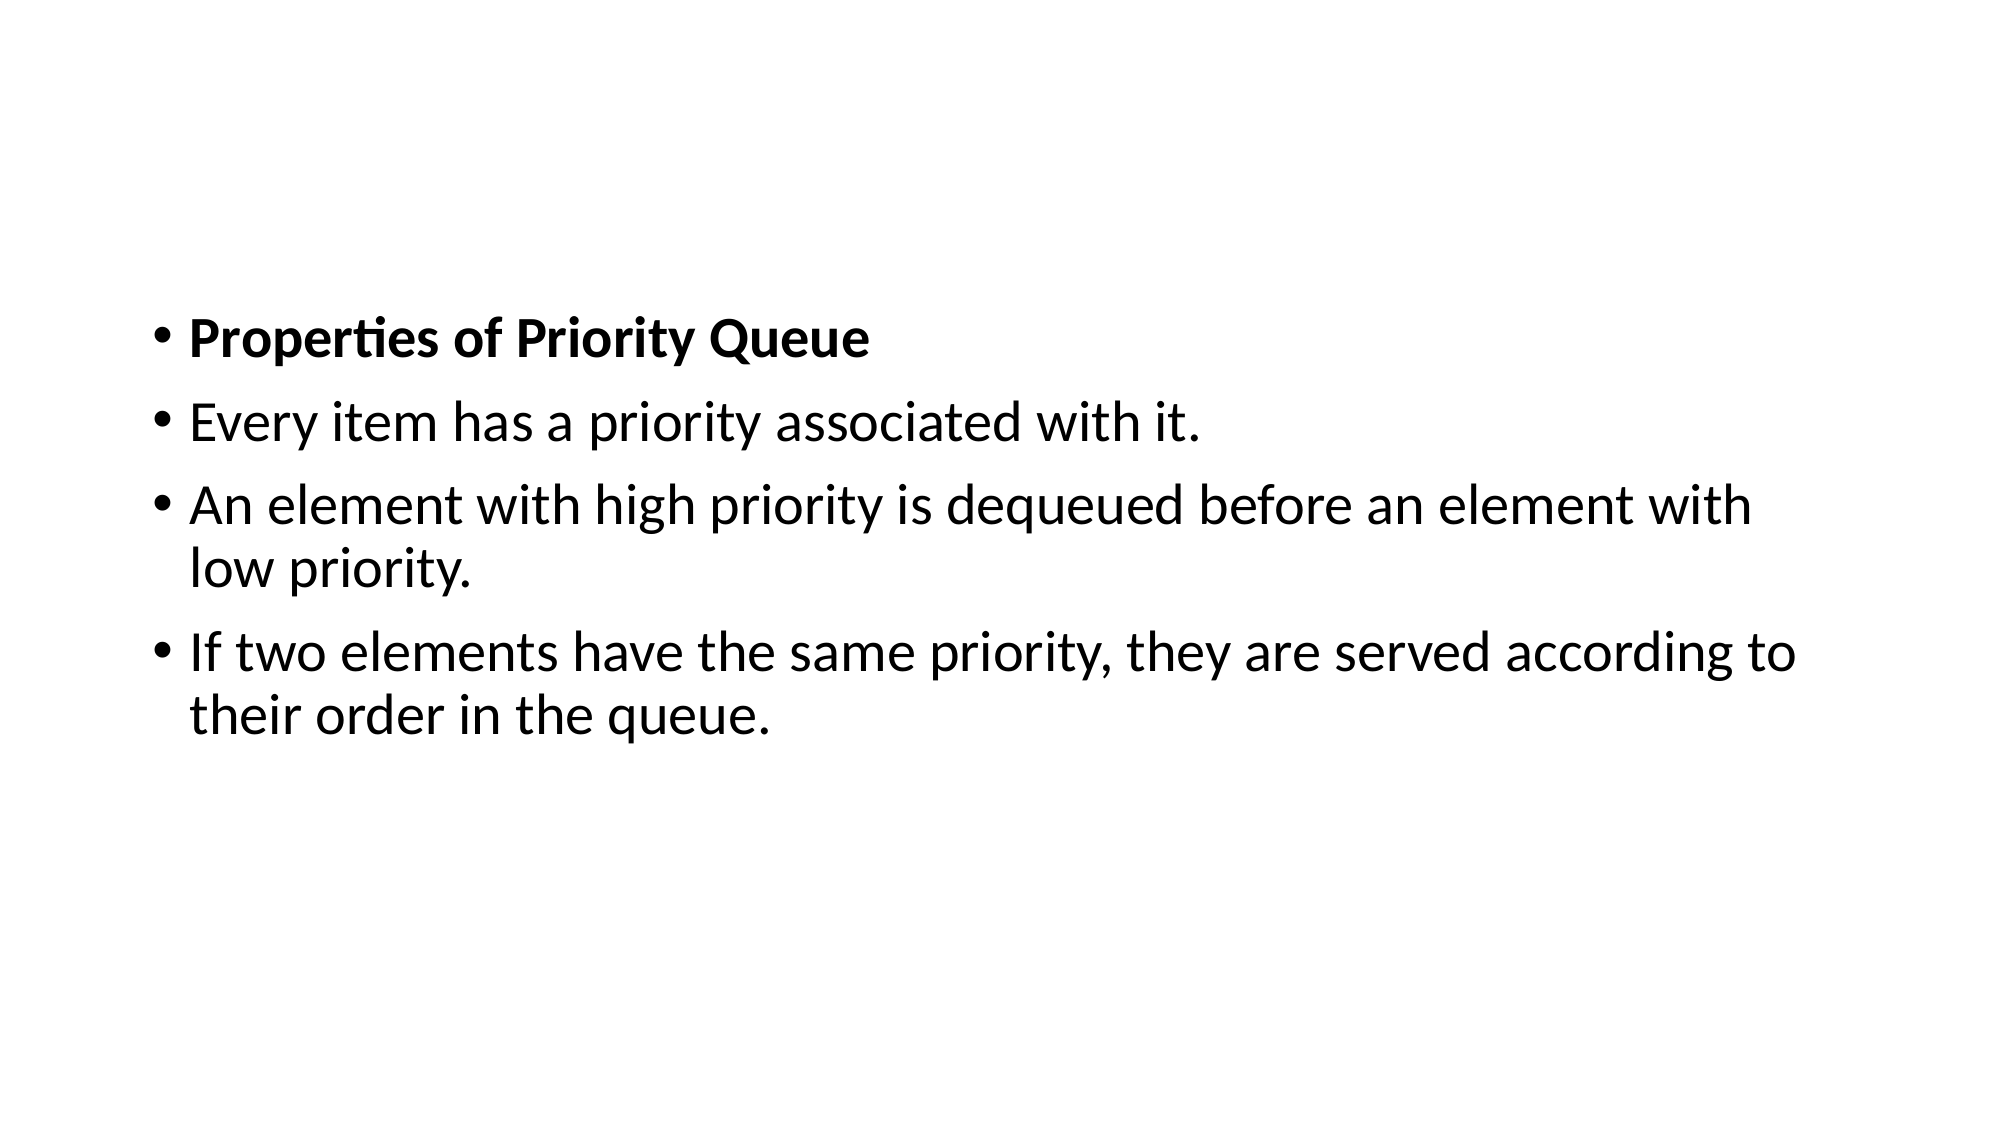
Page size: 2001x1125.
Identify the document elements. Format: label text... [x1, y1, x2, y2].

list Properties of Priority Queue Every item has a priority associated with it. An element with high priority is dequeued before an element with low priority. If two elements have the same priority, they are served according to their order in the queue. [137, 299, 1863, 1014]
